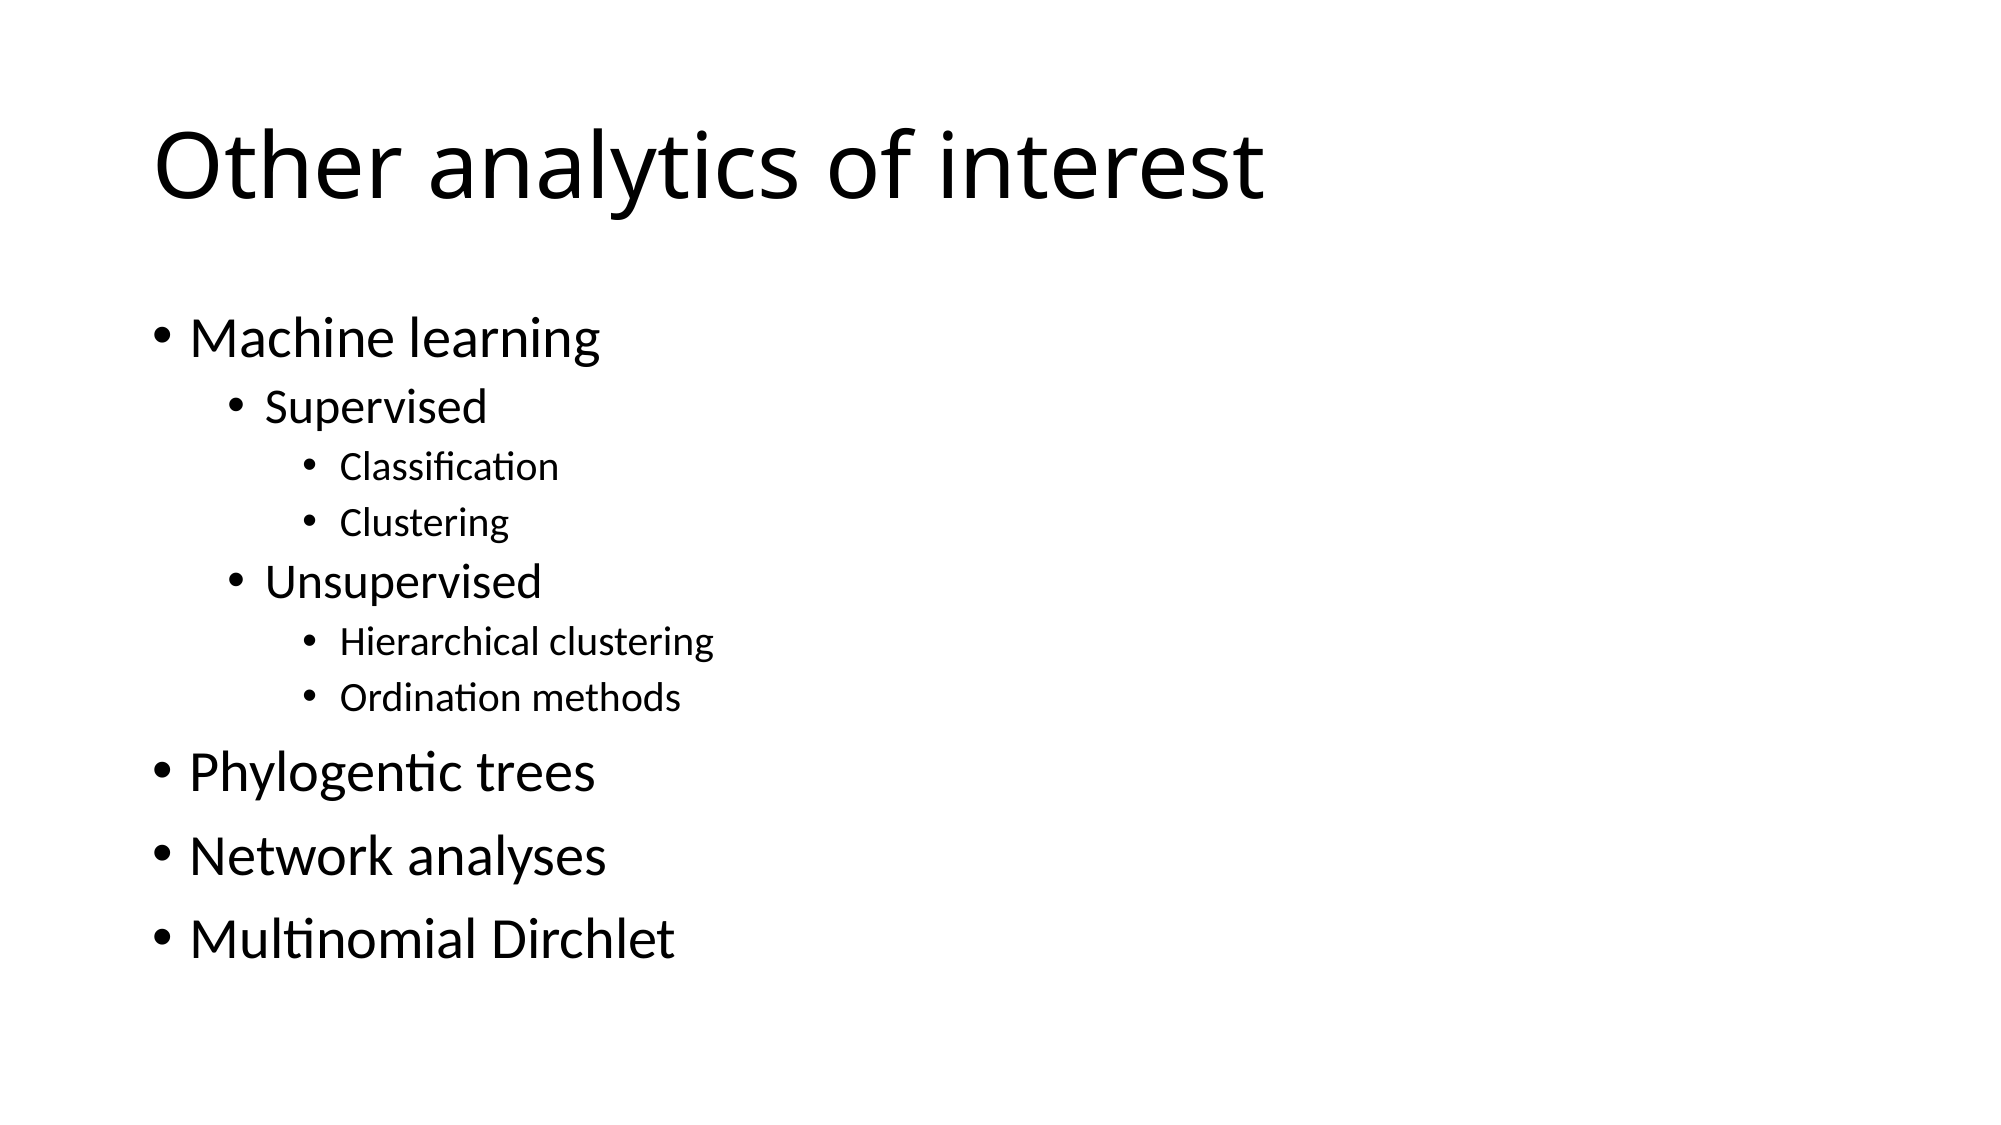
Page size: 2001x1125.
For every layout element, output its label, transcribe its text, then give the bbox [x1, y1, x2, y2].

list Machine learning Supervised Classification Clustering Unsupervised Hierarchical clustering Ordination methods Phylogentic trees Network analyses Multinomial Dirchlet [137, 299, 1863, 1014]
title Other analytics of interest [137, 59, 1863, 278]
